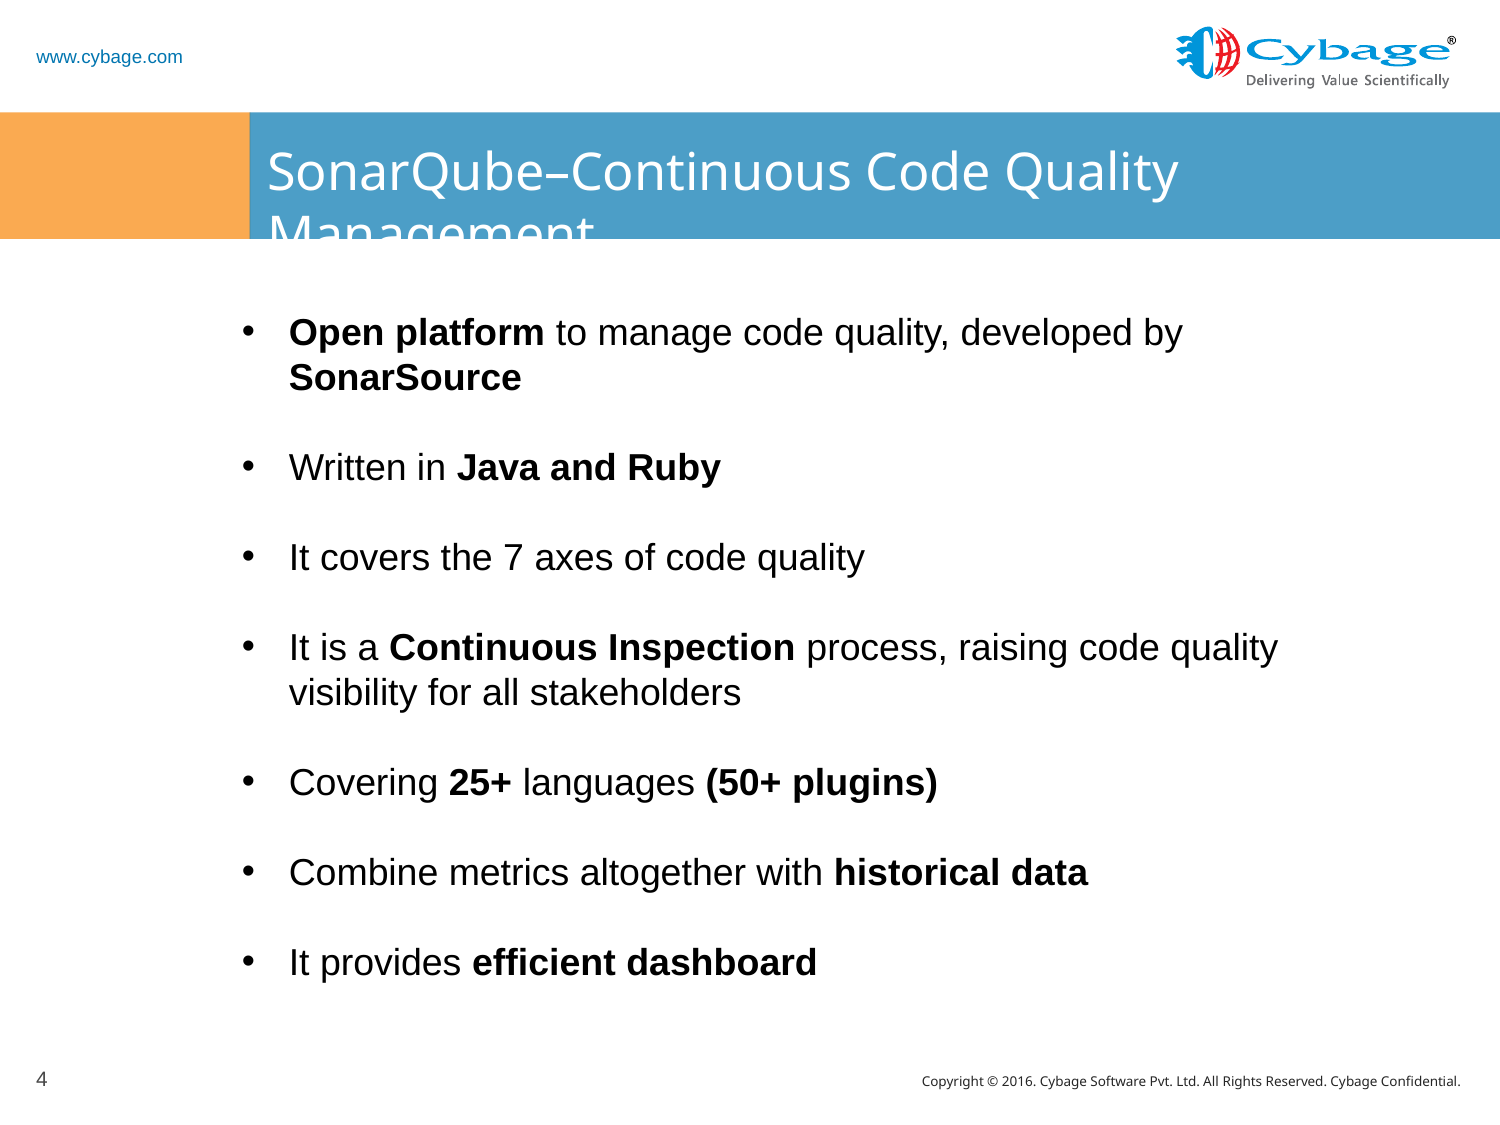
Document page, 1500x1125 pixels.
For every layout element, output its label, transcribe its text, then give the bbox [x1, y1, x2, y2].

slide_number 4 [21, 1048, 102, 1109]
text_box Open platform to manage code quality, developed by SonarSource Written in Java and Ruby It covers the 7 axes of code quality It is a Continuous Inspection process, raising code quality visibility for all stakeholders Covering 25+ languages (50+ plugins) Combine metrics altogether with historical data It provides efficient dashboard [227, 300, 1404, 991]
title SonarQube–Continuous Code Quality Management [252, 131, 1489, 225]
